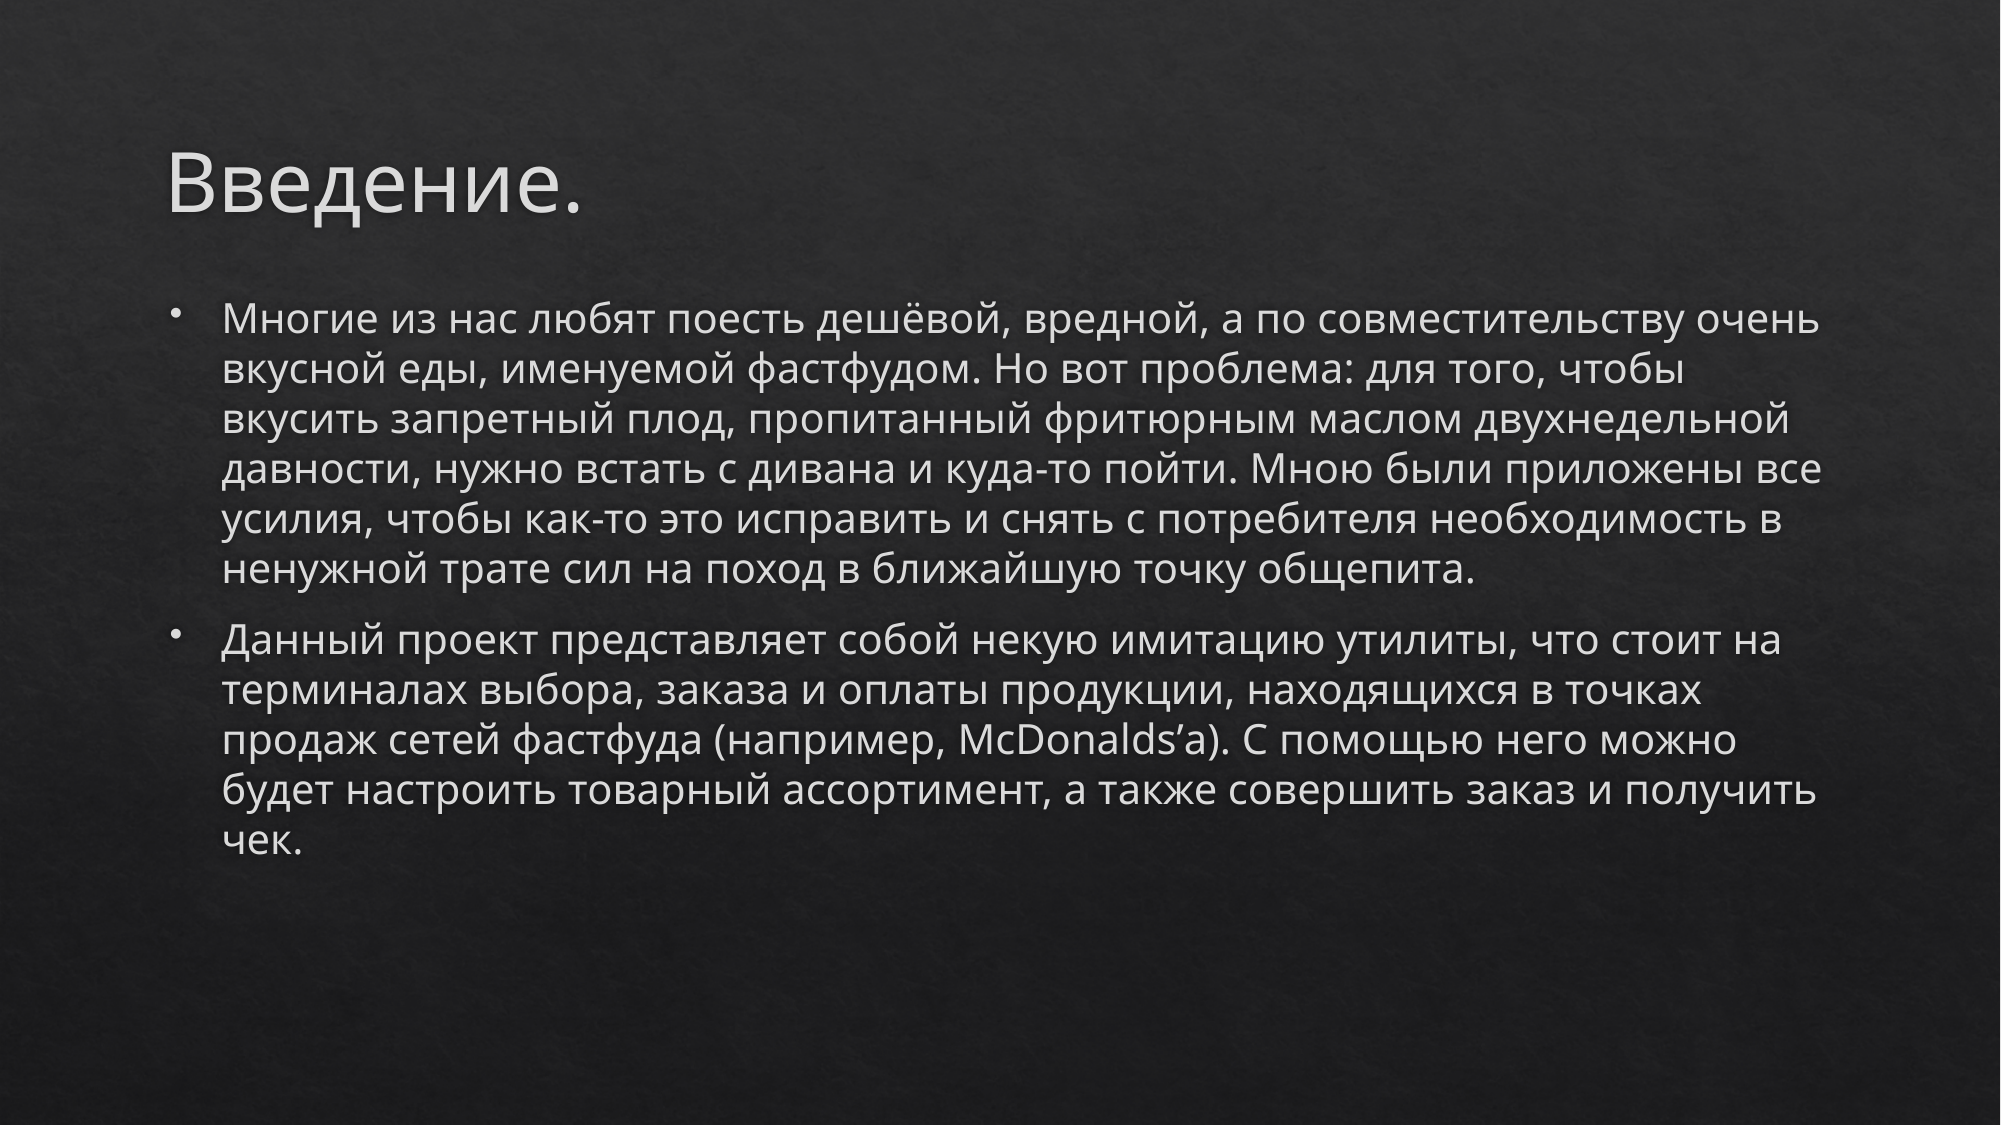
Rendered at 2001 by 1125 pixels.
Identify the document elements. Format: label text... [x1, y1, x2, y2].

list Многие из нас любят поесть дешёвой, вредной, а по совместительству очень вкусной еды, именуемой фастфудом. Но вот проблема: для того, чтобы вкусить запретный плод, пропитанный фритюрным маслом двухнедельной давности, нужно встать с дивана и куда-то пойти. Мною были приложены все усилия, чтобы как-то это исправить и снять с потребителя необходимость в ненужной трате сил на поход в ближайшую точку общепита. Данный проект представляет собой некую имитацию утилиты, что стоит на терминалах выбора, заказа и оплаты продукции, находящихся в точках продаж сетей фастфуда (например, McDonalds’а). С помощью него можно будет настроить товарный ассортимент, а также совершить заказ и получить чек. [149, 284, 1849, 950]
title Введение. [149, 99, 1849, 260]
